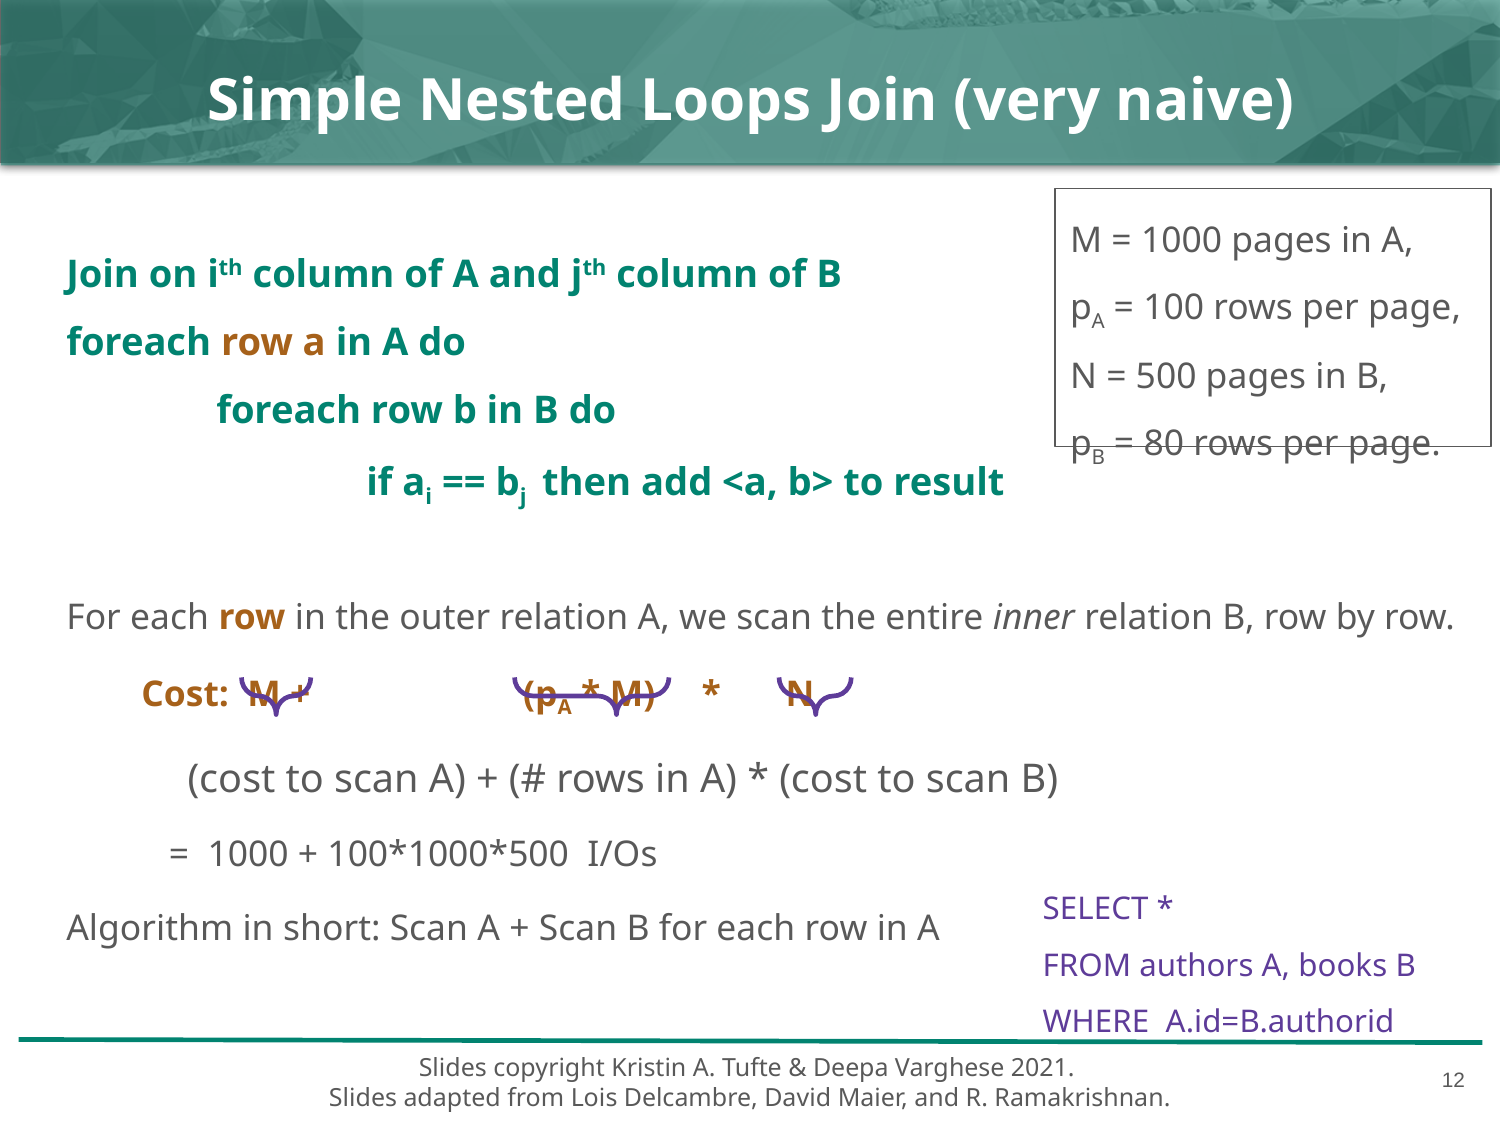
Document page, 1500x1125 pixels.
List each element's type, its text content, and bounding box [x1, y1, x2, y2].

text_box M = 1000 pages in A, pA = 100 rows per page, N = 500 pages in B, pB = 80 rows per page. [1054, 188, 1491, 447]
text_box [112, 1052, 425, 1100]
title Simple Nested Loops Join (very naive) [1, 0, 1500, 163]
slide_number ‹#› [1389, 1054, 1480, 1123]
text_box [778, 677, 852, 715]
text_box [514, 677, 669, 715]
text_box [241, 677, 311, 715]
list Join on ith column of A and jth column of B foreach row a in A do foreach row b in B do if ai == bj then add <a, b> to result For each row in the outer relation A, we scan the entire inner relation B, row by row. Cost: M + (pA * M) * N (cost to scan A) + (# rows in A) * (cost to scan B) = 1000 + 100*1000*500 I/Os Algorithm in short: Scan A + Scan B for each row in A [51, 218, 1491, 1052]
text_box SELECT * FROM authors A, books B WHERE A.id=B.authorid [1027, 854, 1496, 1054]
text_box [512, 1052, 988, 1100]
